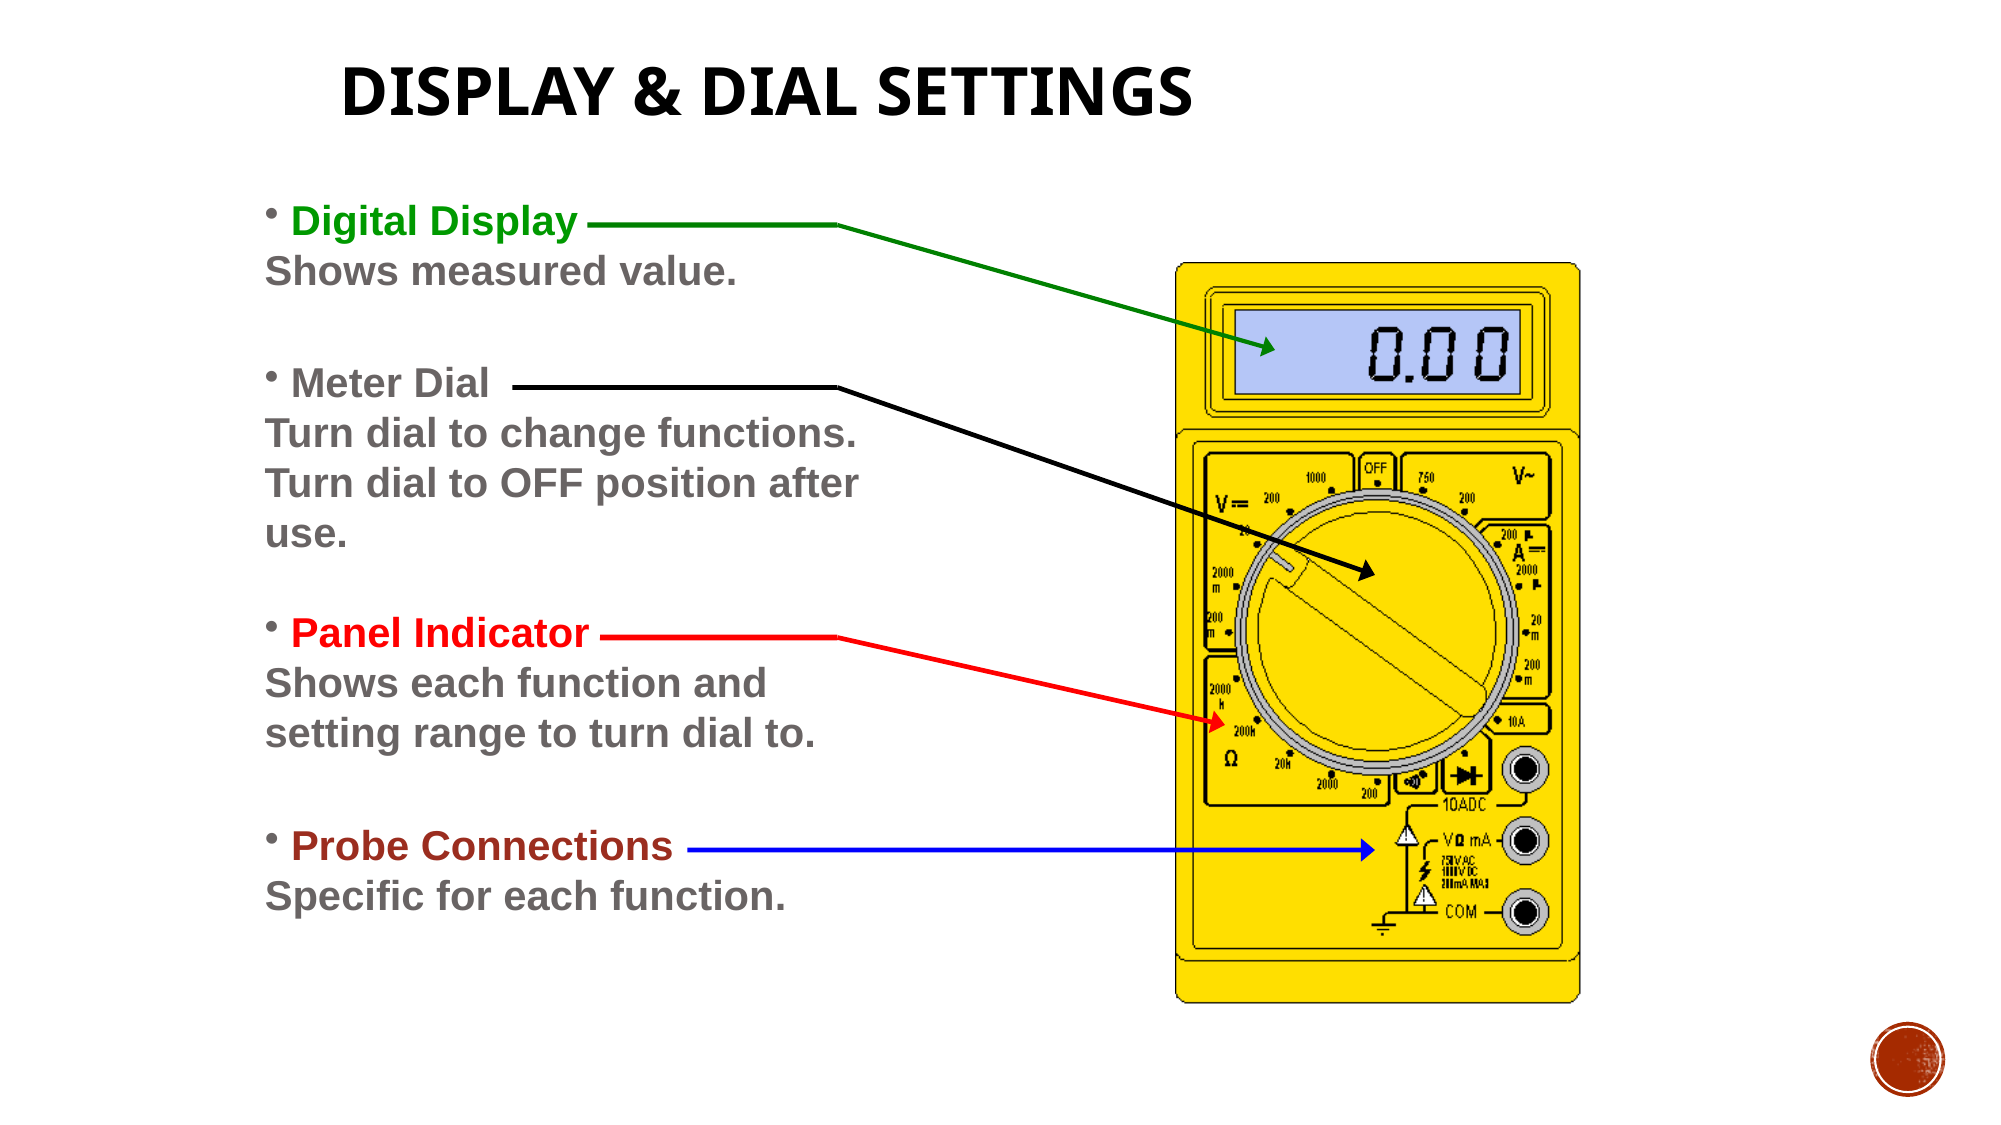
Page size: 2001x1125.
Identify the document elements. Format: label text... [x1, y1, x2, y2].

text_box Digital Display Shows measured value. [249, 149, 925, 338]
text_box Meter Dial Turn dial to change functions. Turn dial to OFF position after use. [249, 387, 925, 575]
text_box Probe Connections Specific for each function. [249, 774, 888, 963]
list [1177, 265, 1580, 1004]
title Display & Dial Settings [324, 0, 1675, 188]
text_box Panel Indicator Shows each function and setting range to turn dial to. [249, 587, 925, 775]
